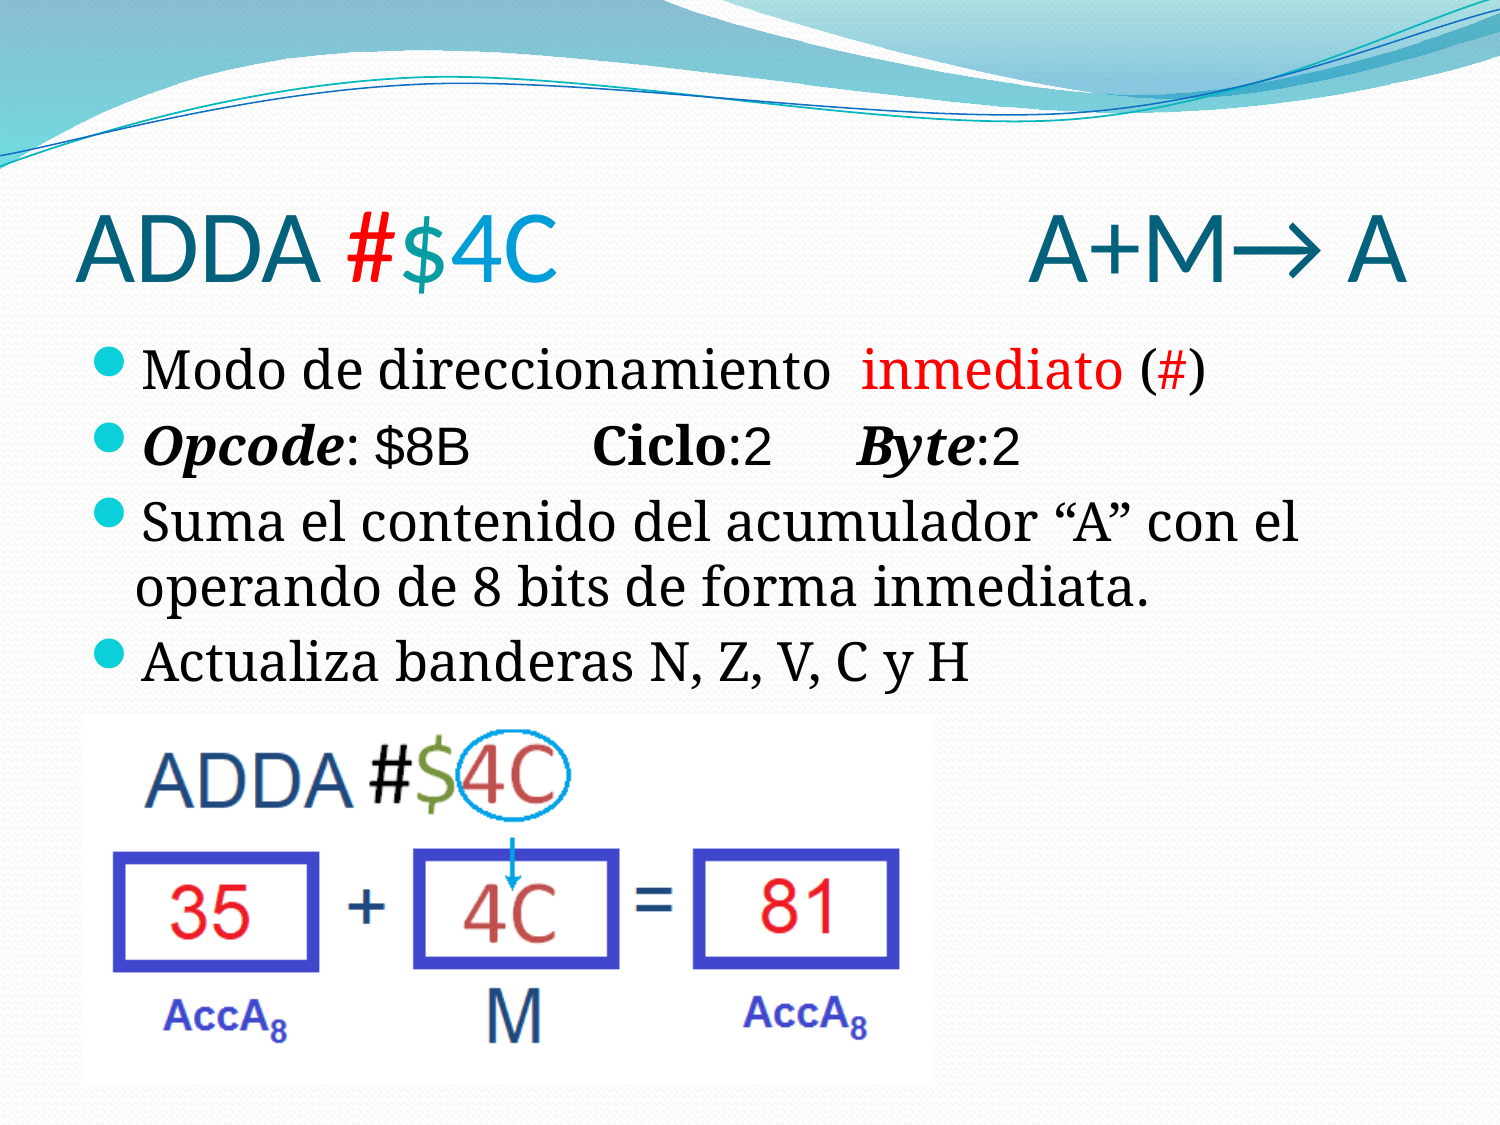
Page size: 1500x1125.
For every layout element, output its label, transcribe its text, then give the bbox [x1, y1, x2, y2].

list Modo de direccionamiento inmediato (#) Opcode: $8B Ciclo:2 Byte:2 Suma el contenido del acumulador “A” con el operando de 8 bits de forma inmediata. Actualiza banderas N, Z, V, C y H [75, 328, 1425, 739]
picture [81, 714, 934, 1084]
title ADDA #$4C A+M→ A [75, 93, 1425, 303]
